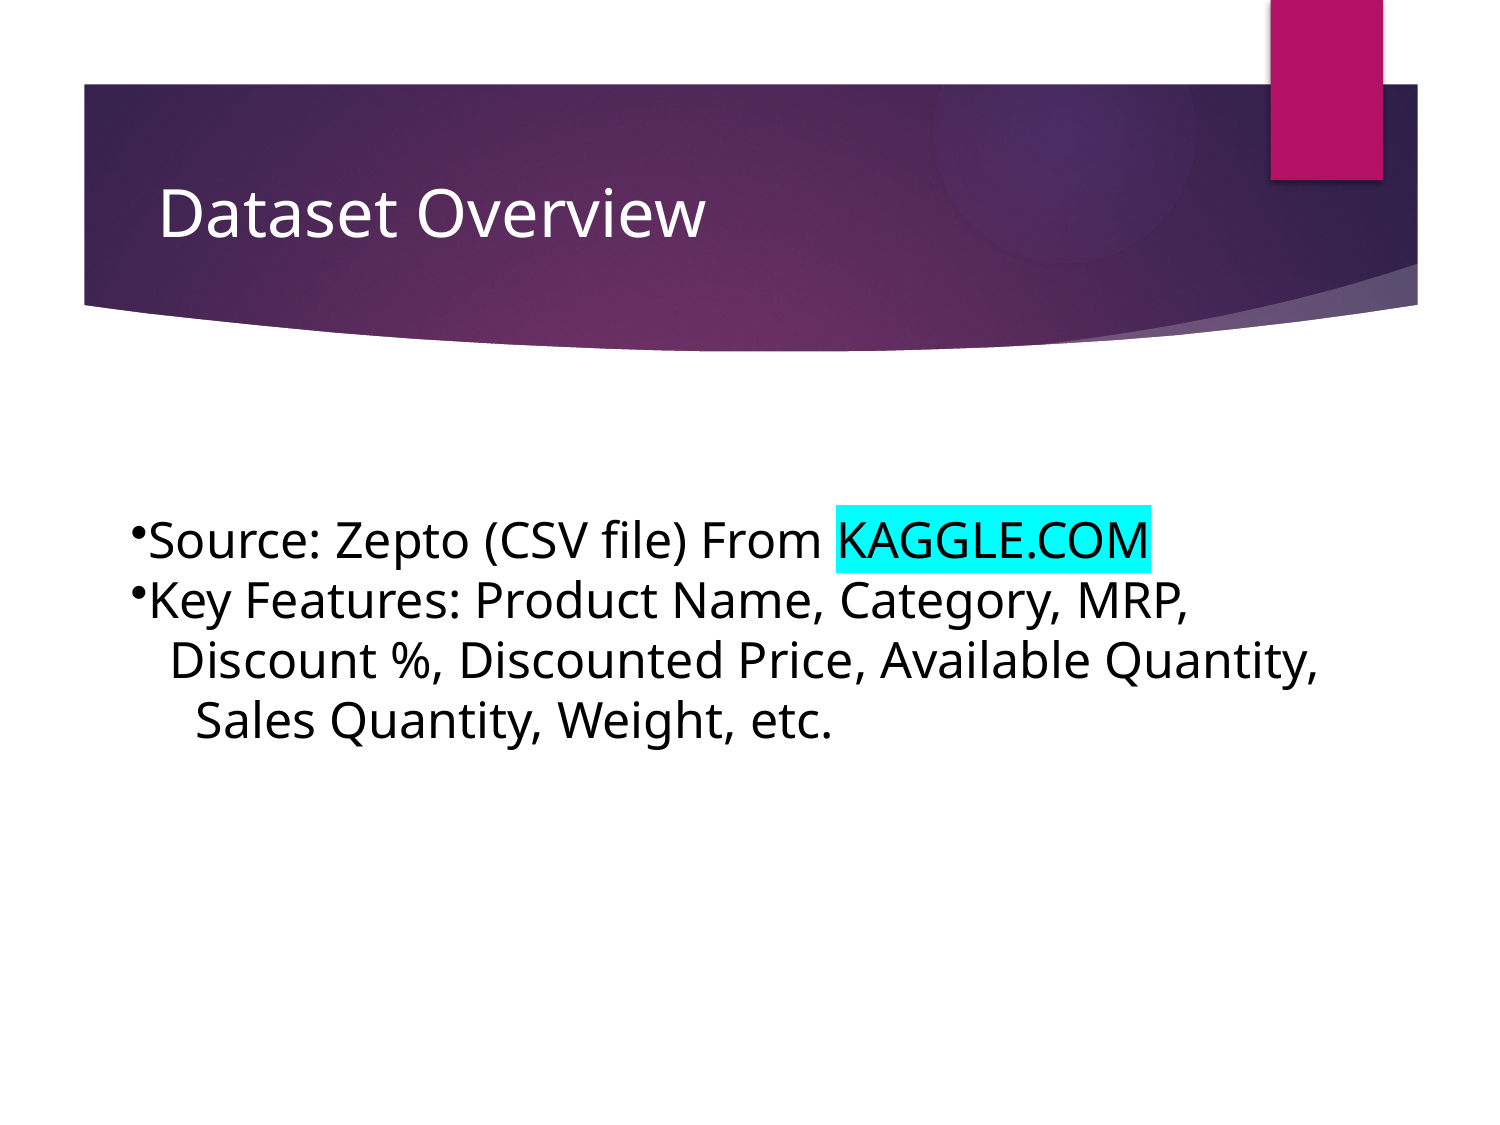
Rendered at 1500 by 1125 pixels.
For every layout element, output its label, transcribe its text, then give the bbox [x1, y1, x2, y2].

list Source: Zepto (CSV file) From KAGGLE.COM Key Features: Product Name, Category, MRP, Discount %, Discounted Price, Available Quantity, Sales Quantity, Weight, etc. [115, 302, 1407, 955]
title Dataset Overview [142, 152, 1183, 269]
